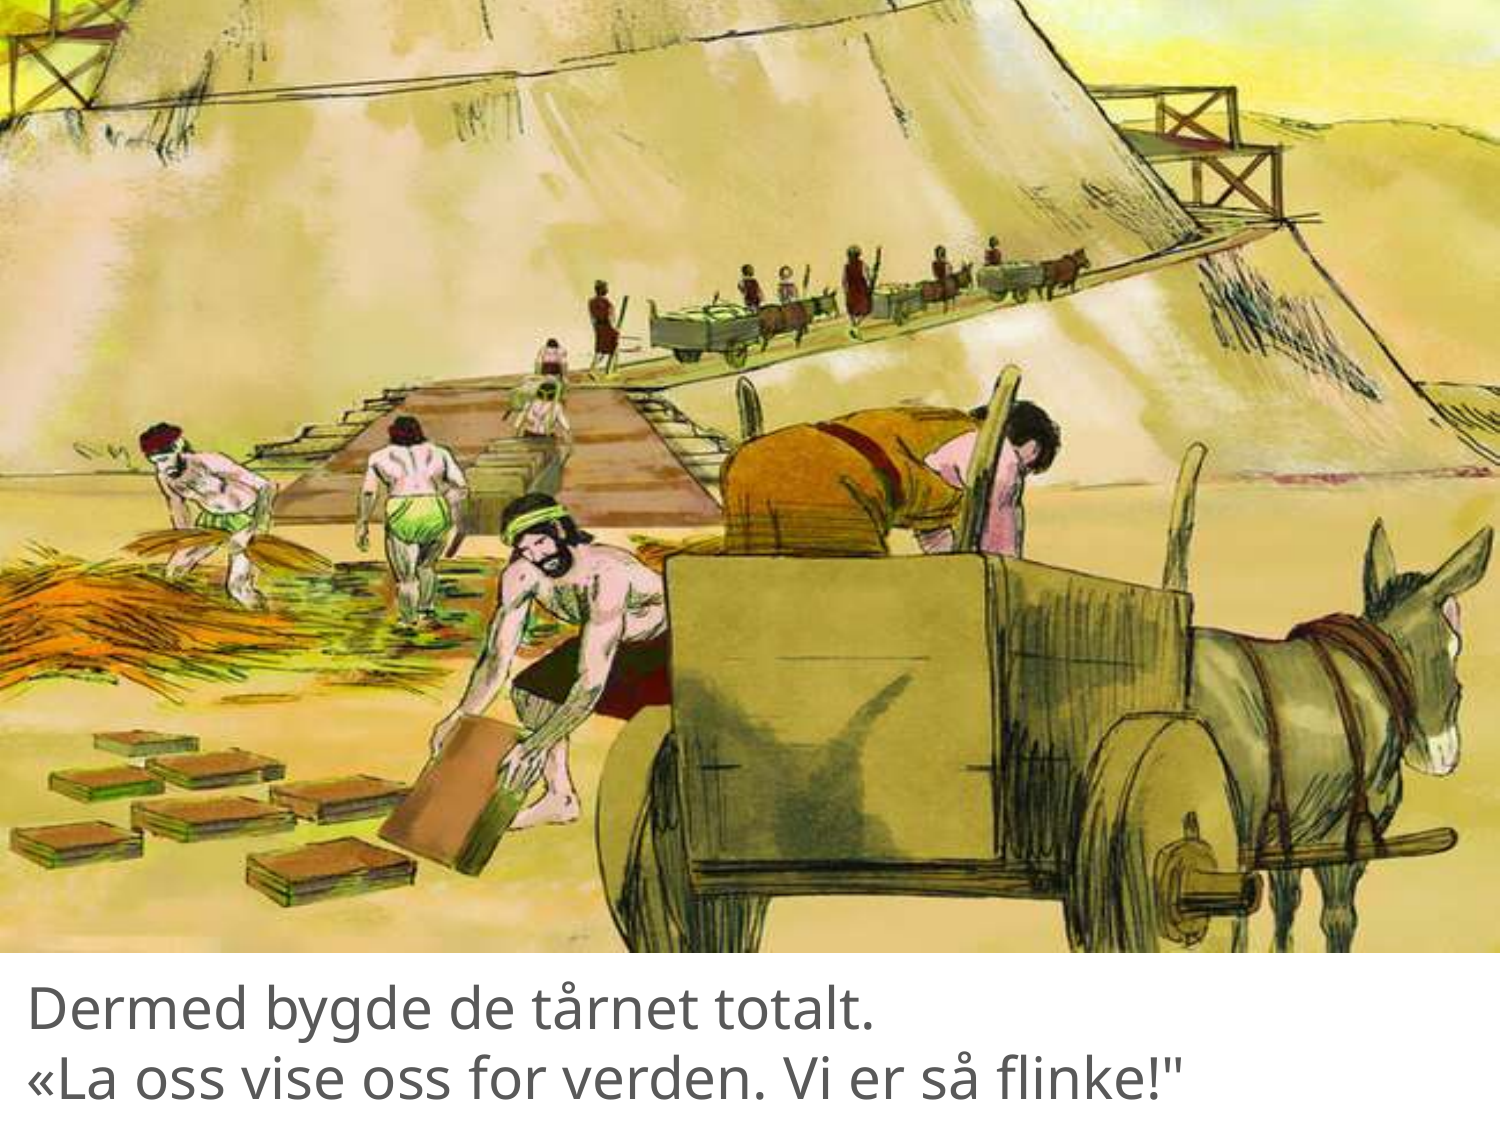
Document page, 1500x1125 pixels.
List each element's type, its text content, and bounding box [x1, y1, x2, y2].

picture [0, 0, 1500, 953]
text_box Dermed bygde de tårnet totalt. «La oss vise oss for verden. Vi er så flinke!" [11, 964, 1483, 1119]
